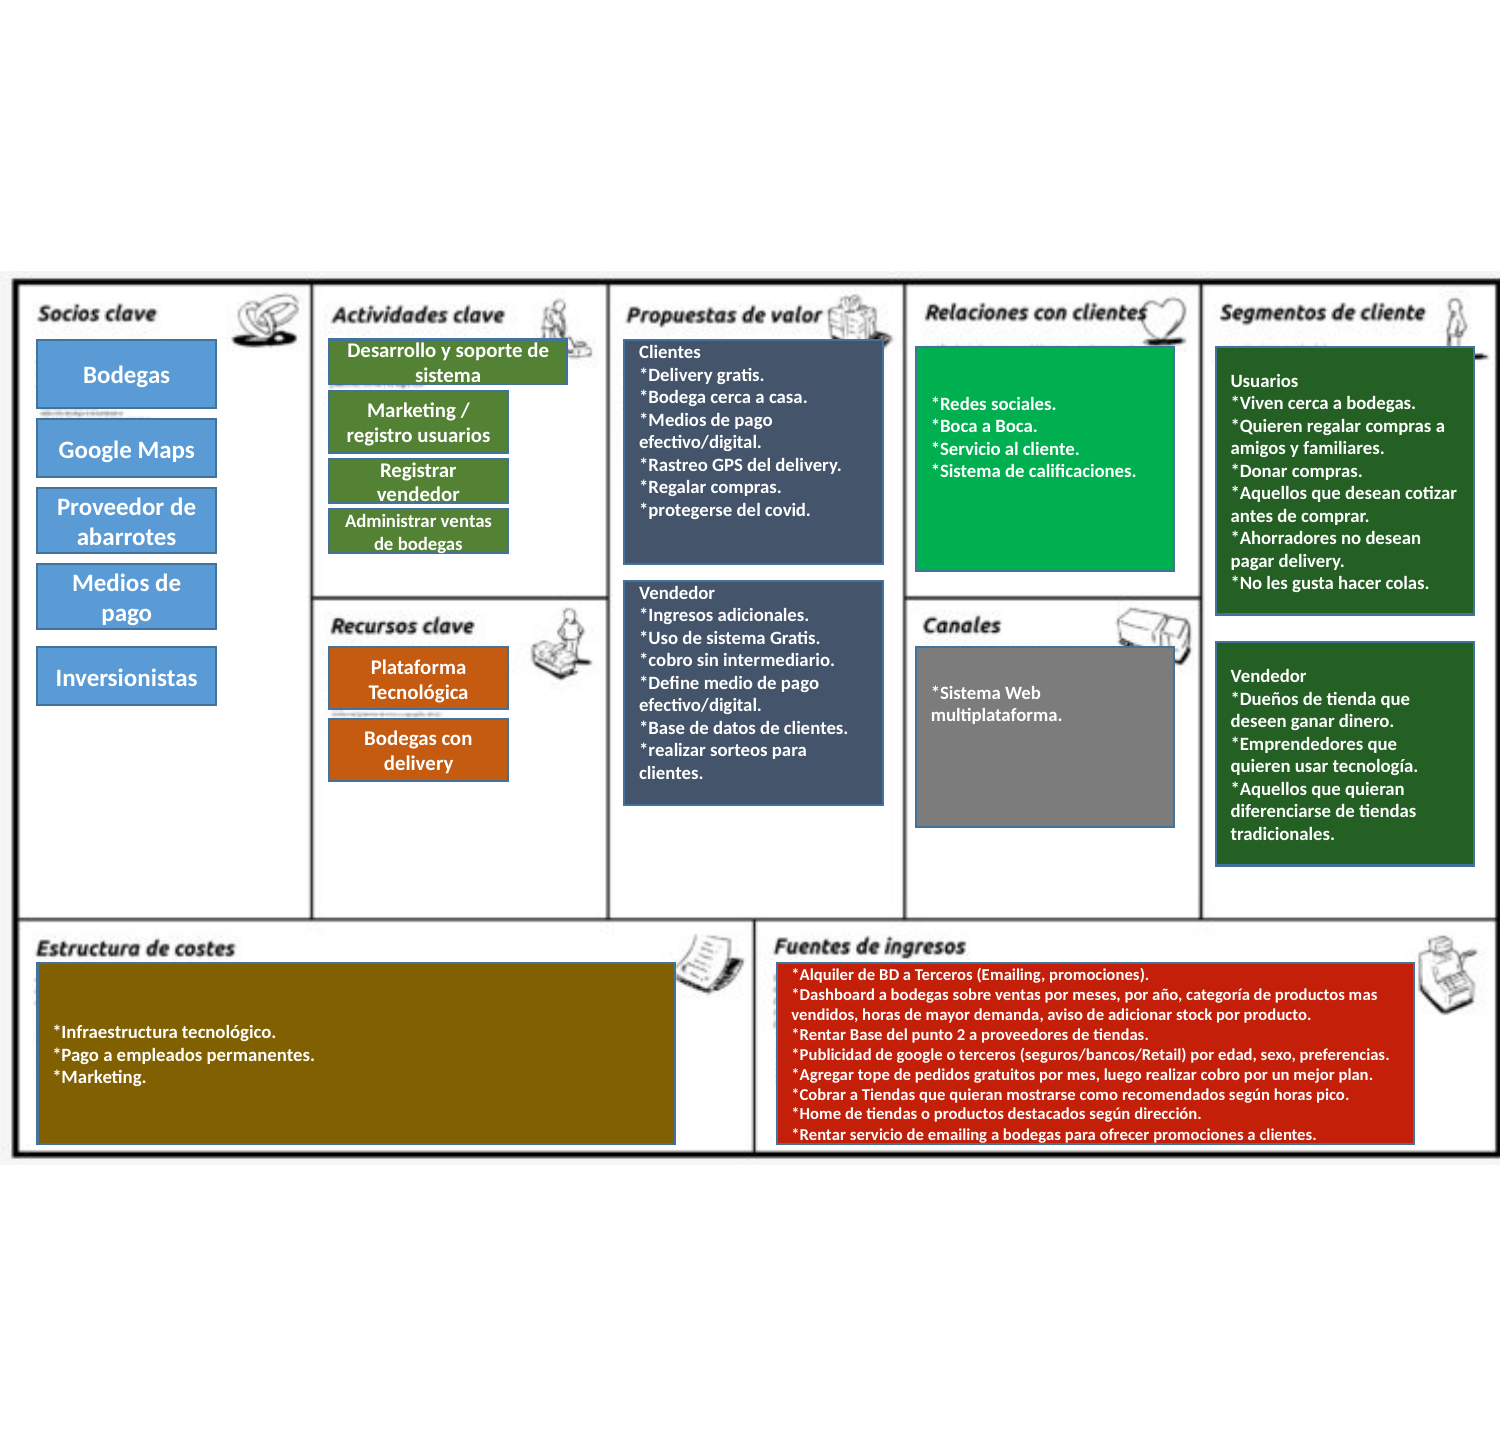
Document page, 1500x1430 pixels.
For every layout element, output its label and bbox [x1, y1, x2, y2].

picture [0, 271, 1500, 1165]
